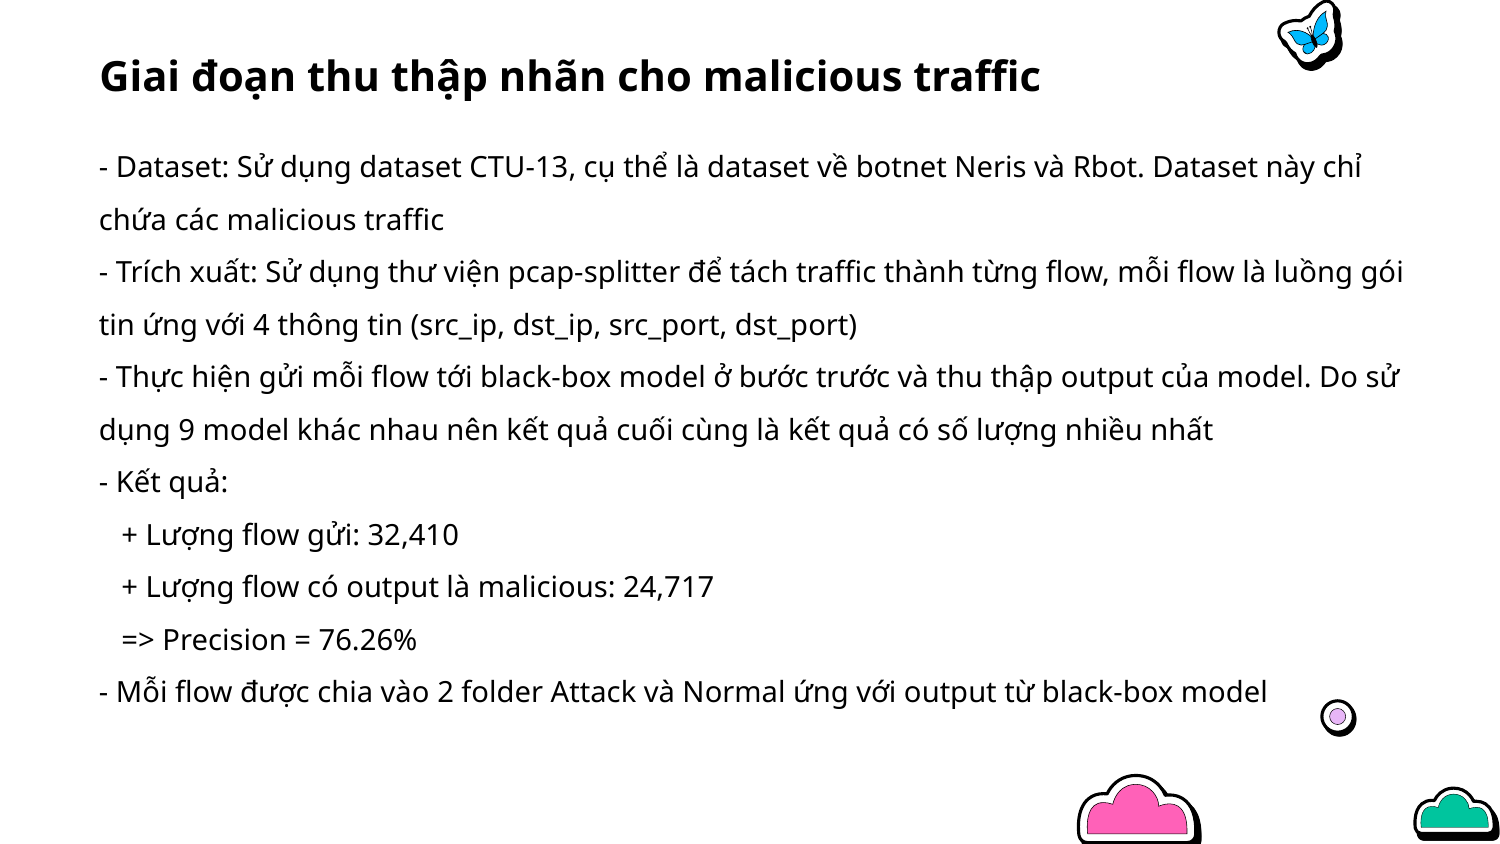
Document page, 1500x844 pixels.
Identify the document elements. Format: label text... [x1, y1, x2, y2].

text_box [1077, 775, 1197, 843]
title Giai đoạn thu thập nhãn cho malicious traffic [84, 34, 1349, 123]
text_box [1414, 787, 1495, 834]
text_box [1321, 700, 1354, 733]
text_box - Dataset: Sử dụng dataset CTU-13, cụ thể là dataset về botnet Neris và Rbot. Dataset này chỉ chứa các malicious traffic - Trích xuất: Sử dụng thư viện pcap-splitter để tách traffic thành từng flow, mỗi flow là luồng gói tin ứng với 4 thông tin (src_ip, dst_ip, src_port, dst_port) - Thực hiện gửi mỗi flow tới black-box model ở bước trước và thu thập output của model. Do sử dụng 9 model khác nhau nên kết quả cuối cùng là kết quả có số lượng nhiều nhất - Kết quả: + Lượng flow gửi: 32,410 + Lượng flow có output là malicious: 24,717 => Precision = 76.26% - Mỗi flow được chia vào 2 folder Attack và Normal ứng với output từ black-box model [84, 123, 1420, 716]
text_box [1278, 0, 1338, 65]
